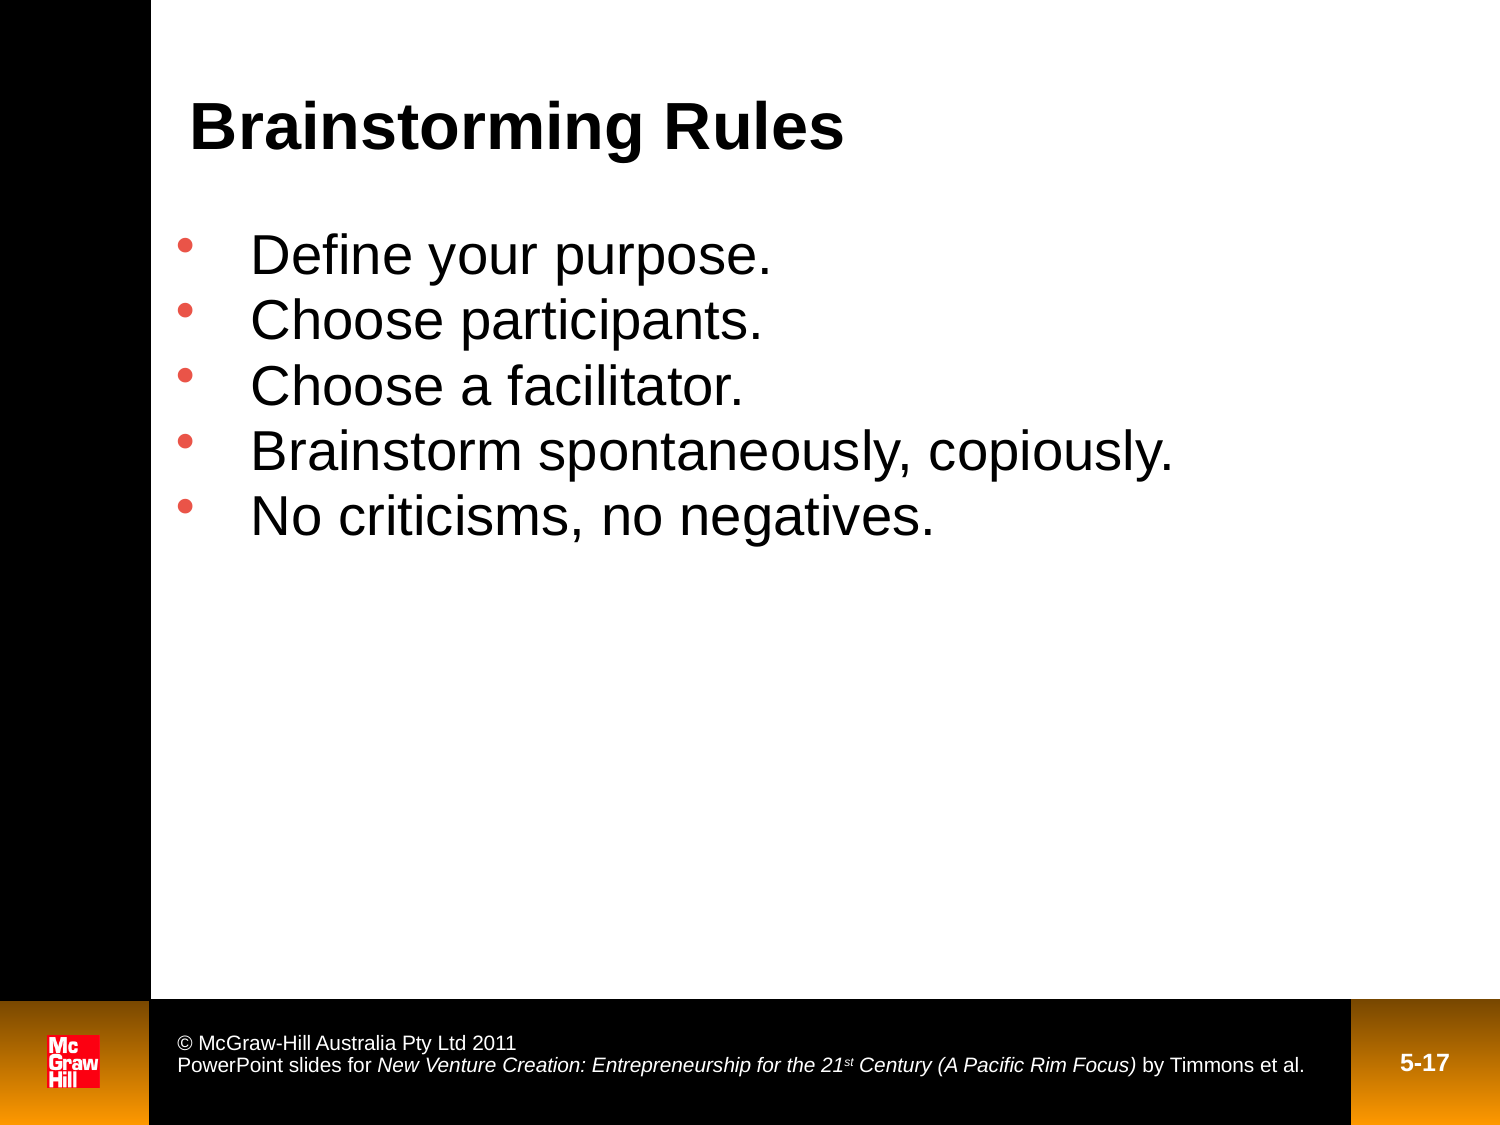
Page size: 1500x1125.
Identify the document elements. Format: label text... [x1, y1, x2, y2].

text_box © McGraw-Hill Australia Pty Ltd 2011 PowerPoint slides for New Venture Creation: Entrepreneurship for the 21st Century (A Pacific Rim Focus) by Timmons et al. [162, 1025, 1338, 1125]
text_box Define your purpose. Choose participants. Choose a facilitator. Brainstorm spontaneously, copiously. No criticisms, no negatives. [162, 224, 1438, 938]
text_box [1350, 999, 1500, 1125]
text_box [0, 1000, 149, 1125]
title Brainstorming Rules [174, 75, 1450, 225]
text_box [0, 0, 150, 1000]
text_box 5-17 [1362, 1039, 1488, 1090]
picture [47, 1035, 101, 1088]
text_box [149, 999, 1350, 1125]
